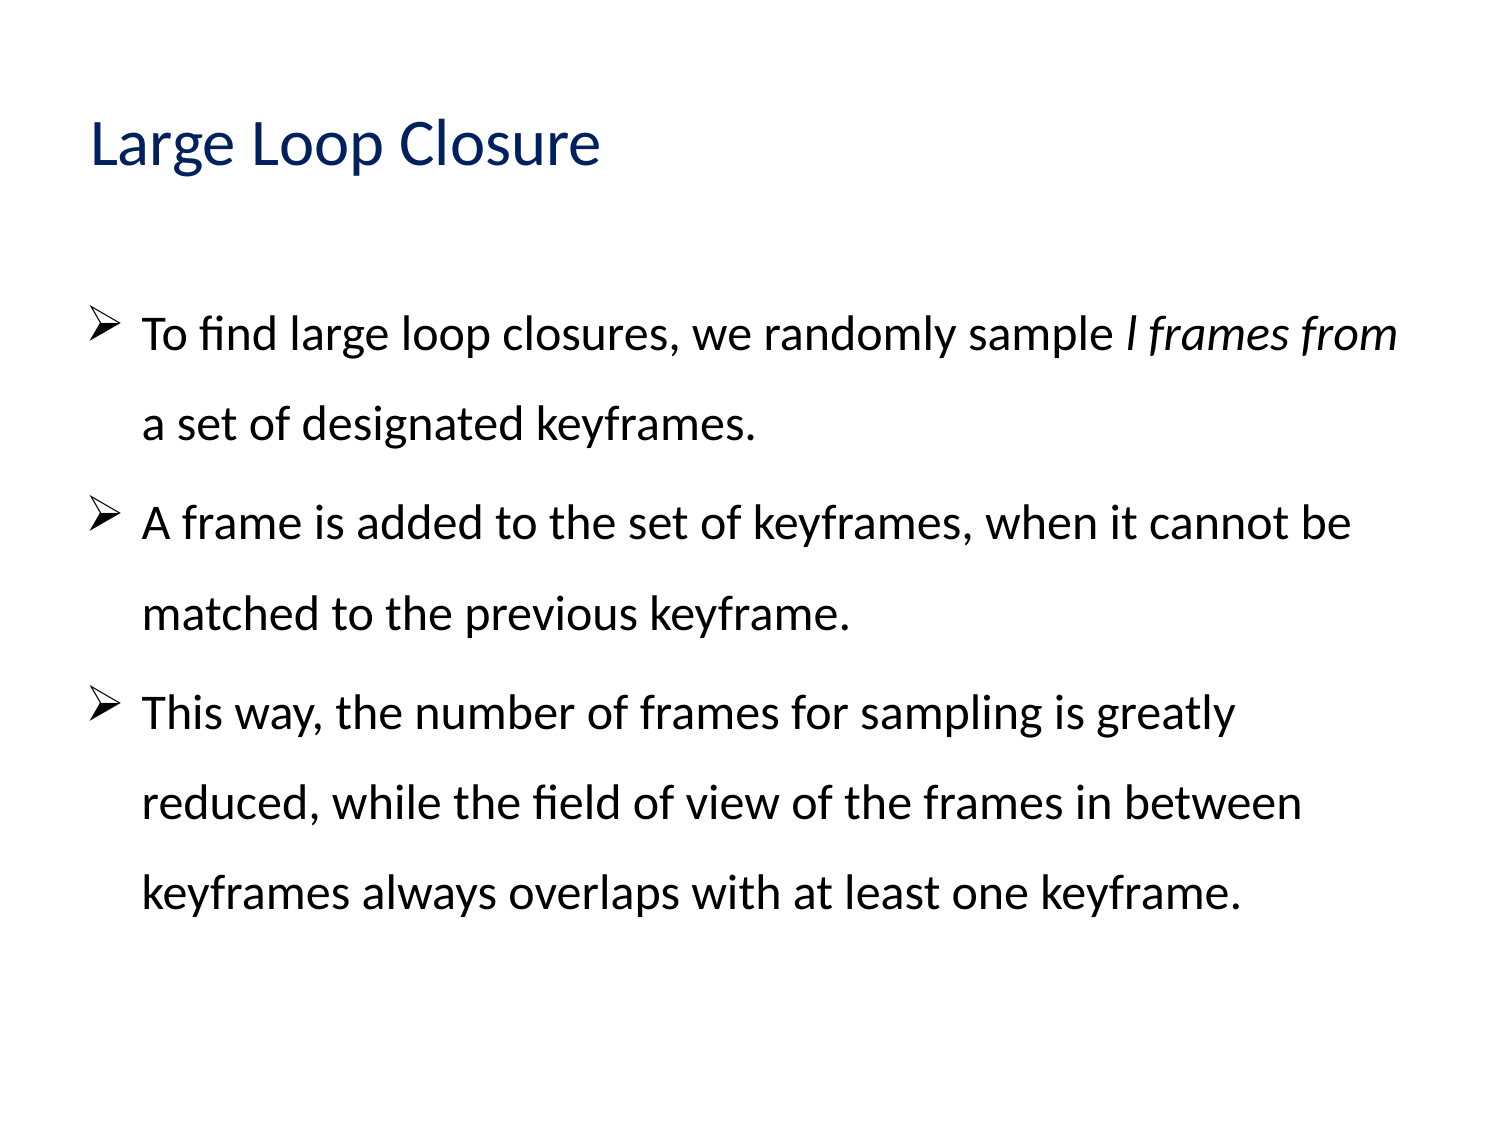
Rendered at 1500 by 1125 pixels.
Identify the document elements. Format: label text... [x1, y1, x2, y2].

list To find large loop closures, we randomly sample l frames from a set of designated keyframes. A frame is added to the set of keyframes, when it cannot be matched to the previous keyframe. This way, the number of frames for sampling is greatly reduced, while the field of view of the frames in between keyframes always overlaps with at least one keyframe. [70, 262, 1421, 997]
title Large Loop Closure [75, 45, 1425, 233]
